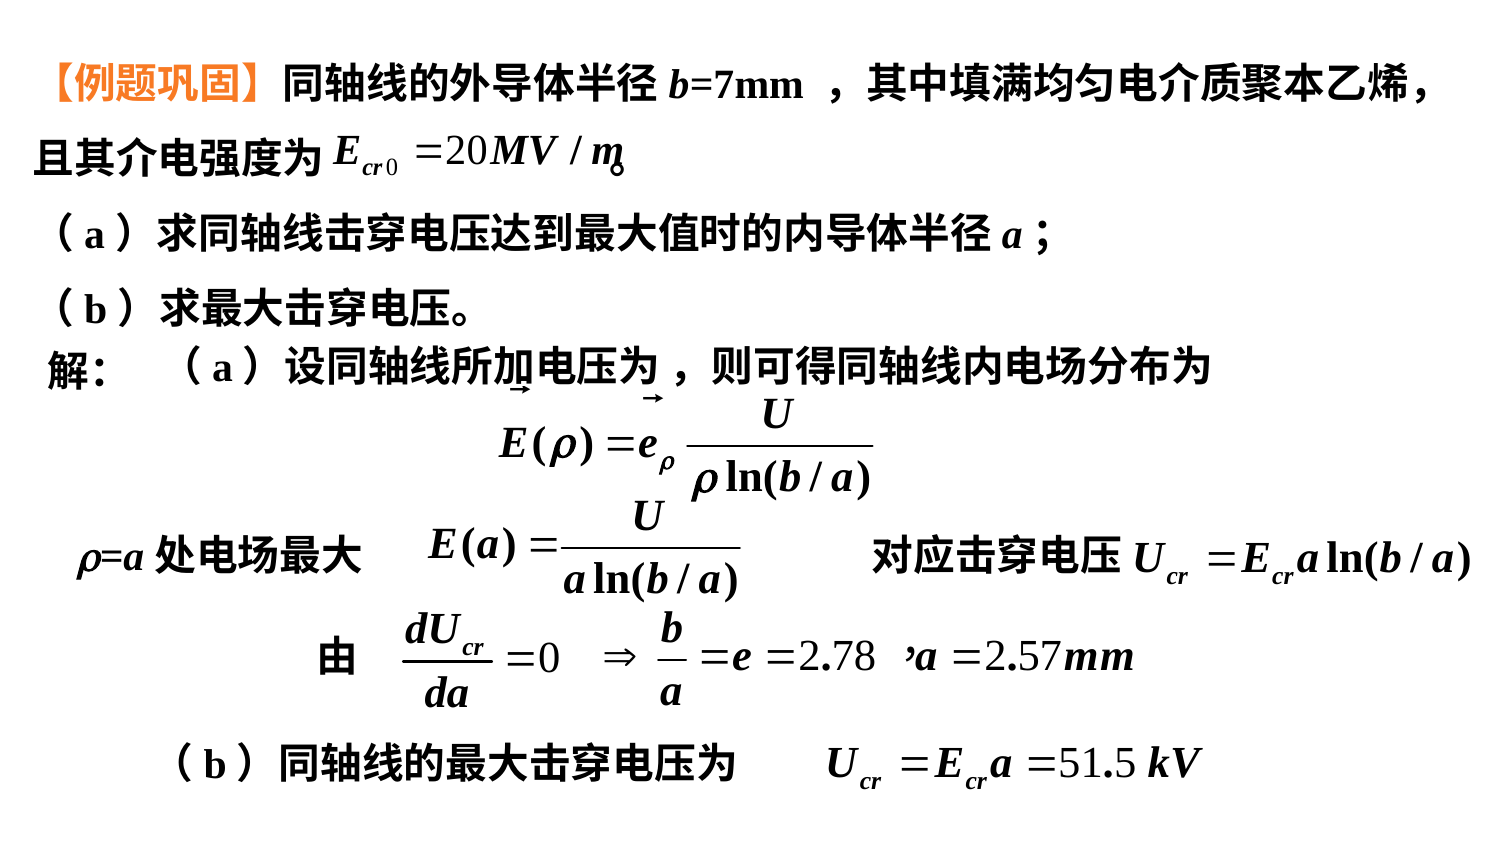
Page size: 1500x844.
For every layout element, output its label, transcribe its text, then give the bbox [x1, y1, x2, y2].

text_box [395, 598, 567, 718]
text_box 由 [301, 622, 374, 688]
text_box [418, 487, 750, 612]
text_box 解： [32, 352, 147, 403]
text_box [489, 386, 881, 510]
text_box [17, 24, 1471, 344]
text_box （b）同轴线的最大击穿电压为 [137, 728, 753, 794]
text_box =a处电场最大 [61, 521, 378, 587]
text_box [820, 732, 1216, 801]
text_box （a）设同轴线所加电压为 ，则可得同轴线内电场分布为 [145, 352, 1228, 397]
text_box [597, 600, 1145, 716]
text_box 对应击穿电压 [856, 521, 1138, 587]
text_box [1127, 527, 1482, 596]
